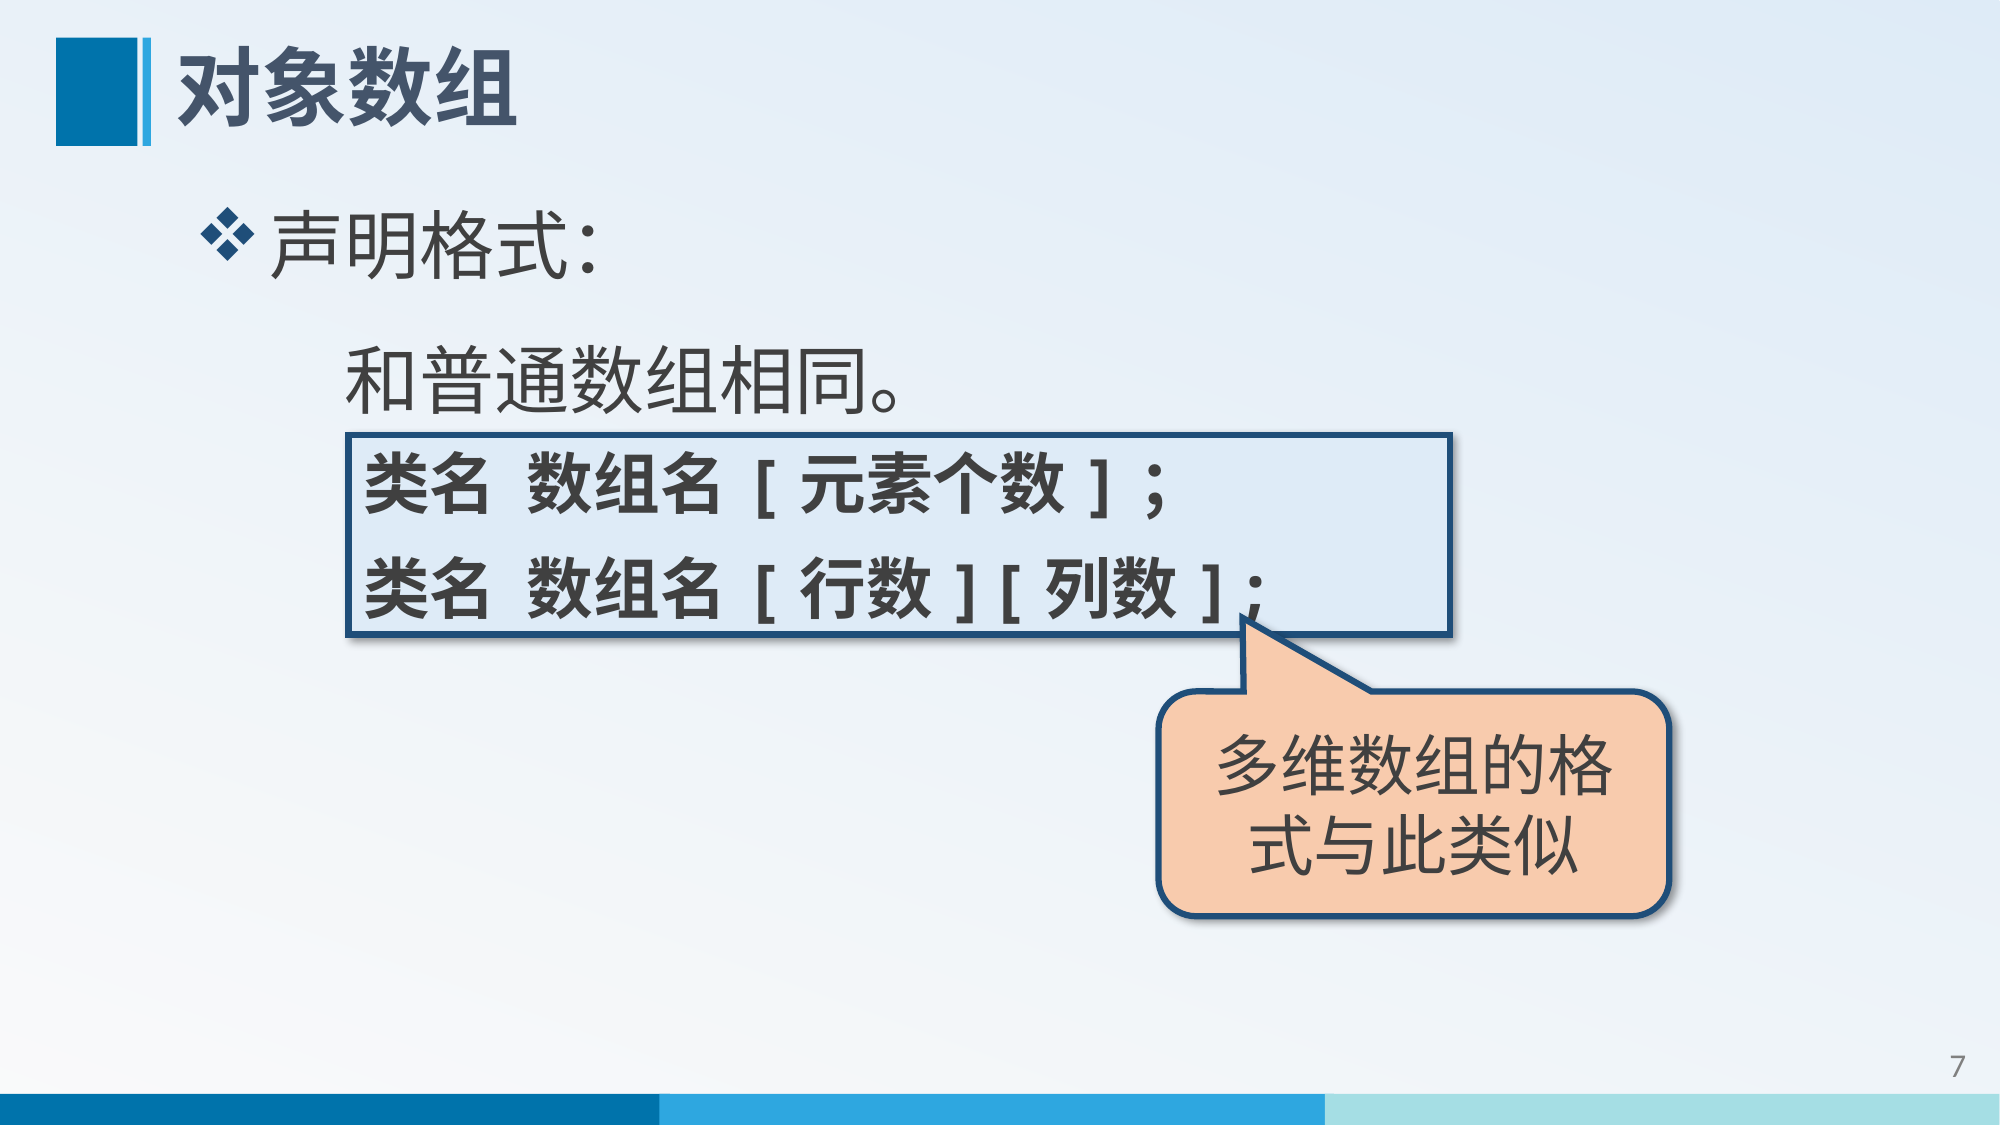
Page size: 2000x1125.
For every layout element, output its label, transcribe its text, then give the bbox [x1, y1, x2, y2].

text_box 声明格式： 和普通数组相同。 [179, 145, 1771, 431]
text_box 类名 数组名[元素个数]； 类名 数组名[行数][列数]; [347, 434, 1451, 635]
text_box 多维数组的格式与此类似 [1157, 616, 1671, 918]
title 对象数组 [160, 37, 1791, 146]
